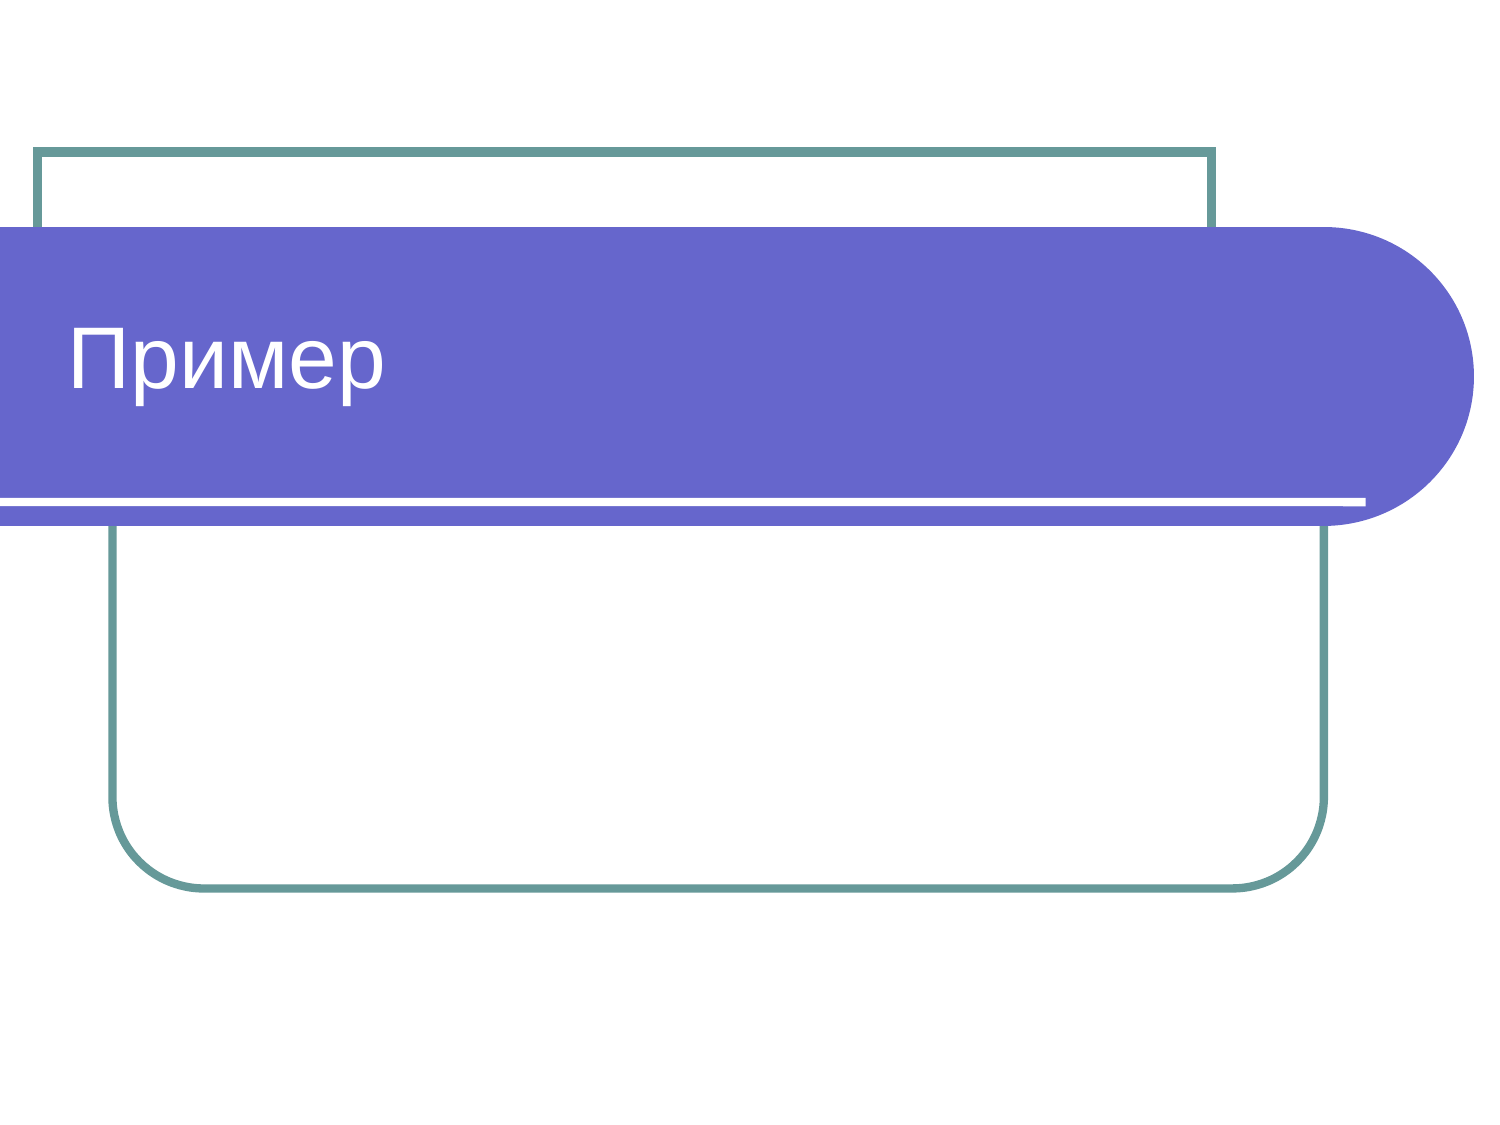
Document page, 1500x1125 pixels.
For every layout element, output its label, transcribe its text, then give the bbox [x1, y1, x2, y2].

title Пример [53, 278, 1367, 428]
